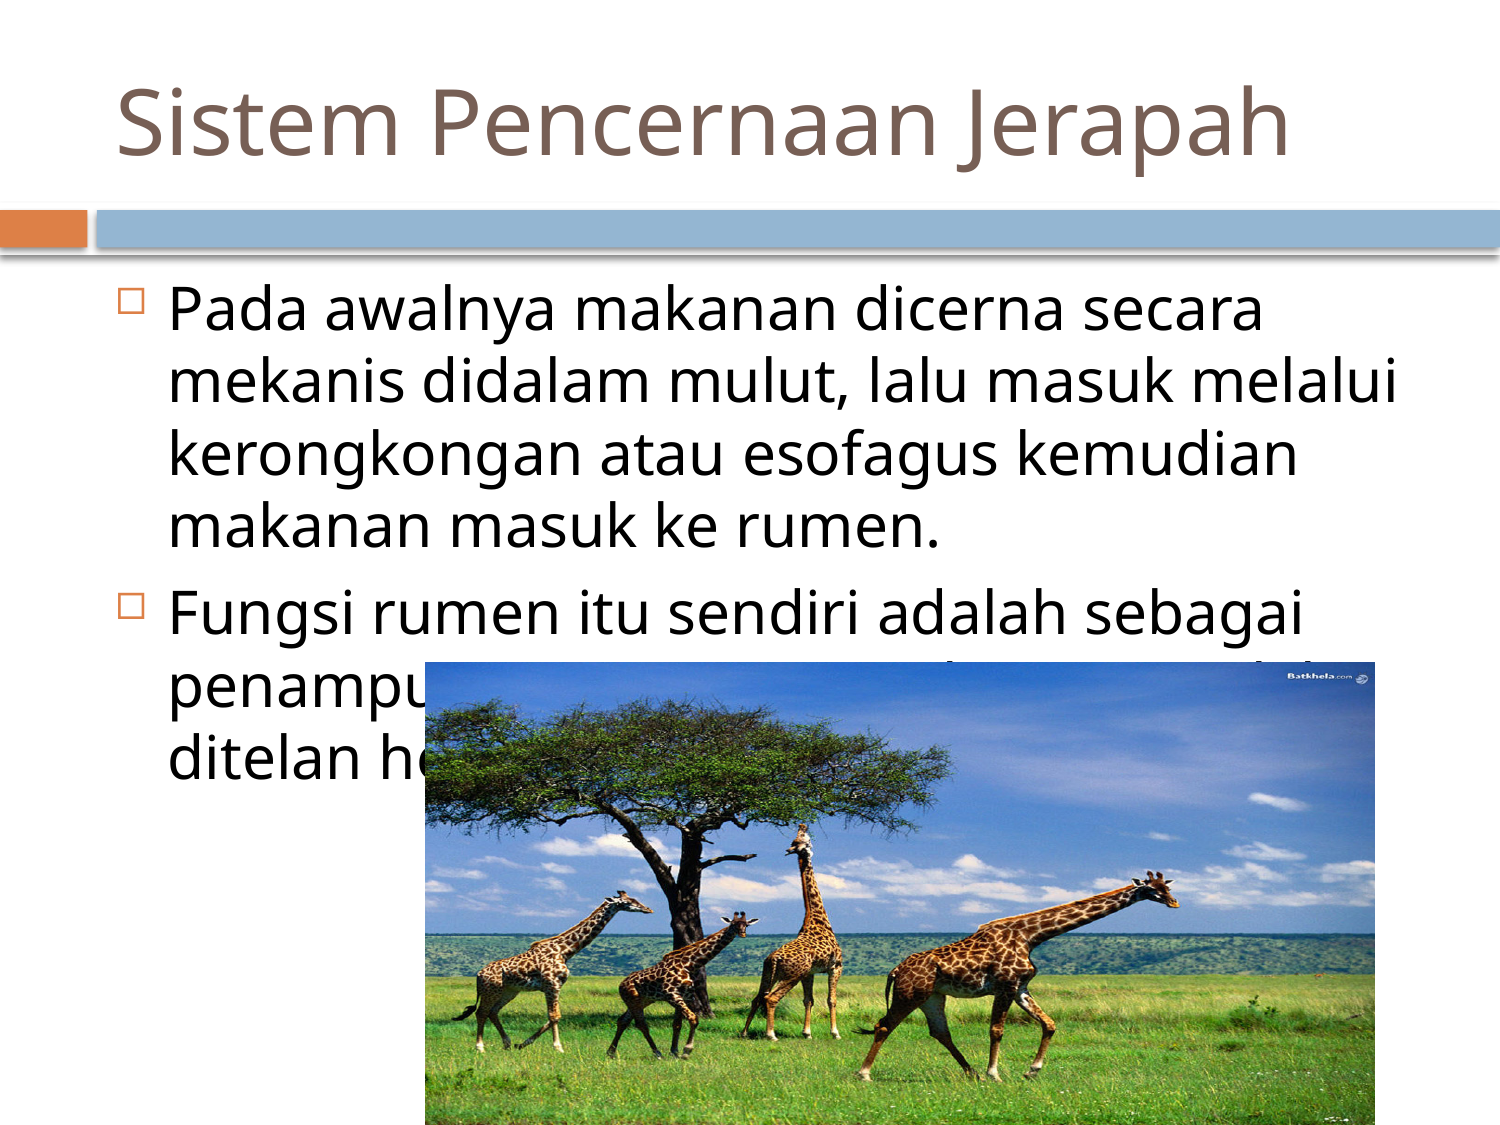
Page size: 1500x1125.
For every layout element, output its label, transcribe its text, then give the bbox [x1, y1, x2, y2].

list Pada awalnya makanan dicerna secara mekanis didalam mulut, lalu masuk melalui kerongkongan atau esofagus kemudian makanan masuk ke rumen. Fungsi rumen itu sendiri adalah sebagai penampung sementara makanan setelah ditelan hewan. [100, 262, 1438, 1000]
title Sistem Pencernaan Jerapah [100, 37, 1438, 200]
picture [424, 662, 1376, 1125]
